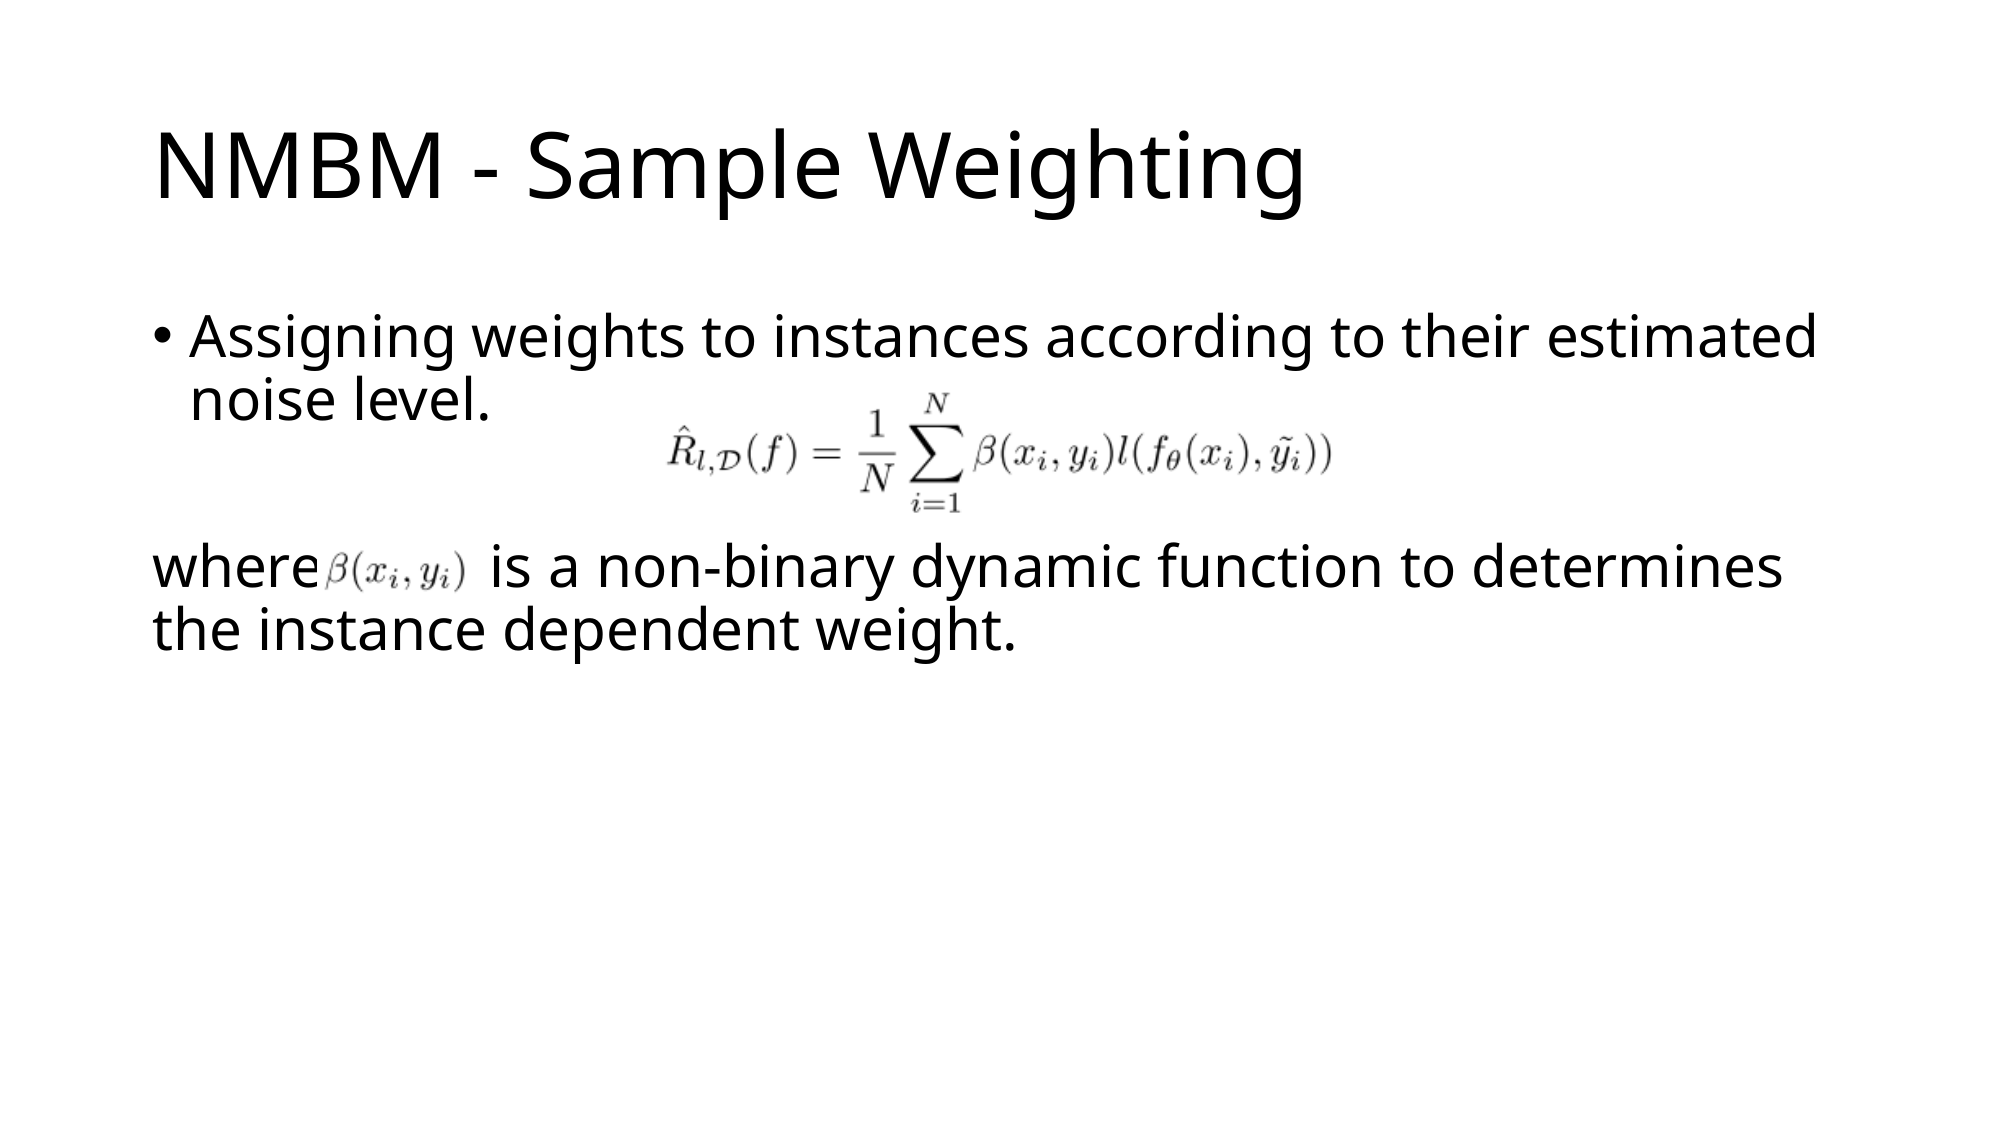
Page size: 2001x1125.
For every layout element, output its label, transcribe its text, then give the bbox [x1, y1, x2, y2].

title NMBM - Sample Weighting [137, 59, 1863, 278]
picture [317, 541, 471, 595]
picture [653, 375, 1347, 531]
list Assigning weights to instances according to their estimated noise level. where is a non-binary dynamic function to determines the instance dependent weight. [137, 299, 1863, 1014]
